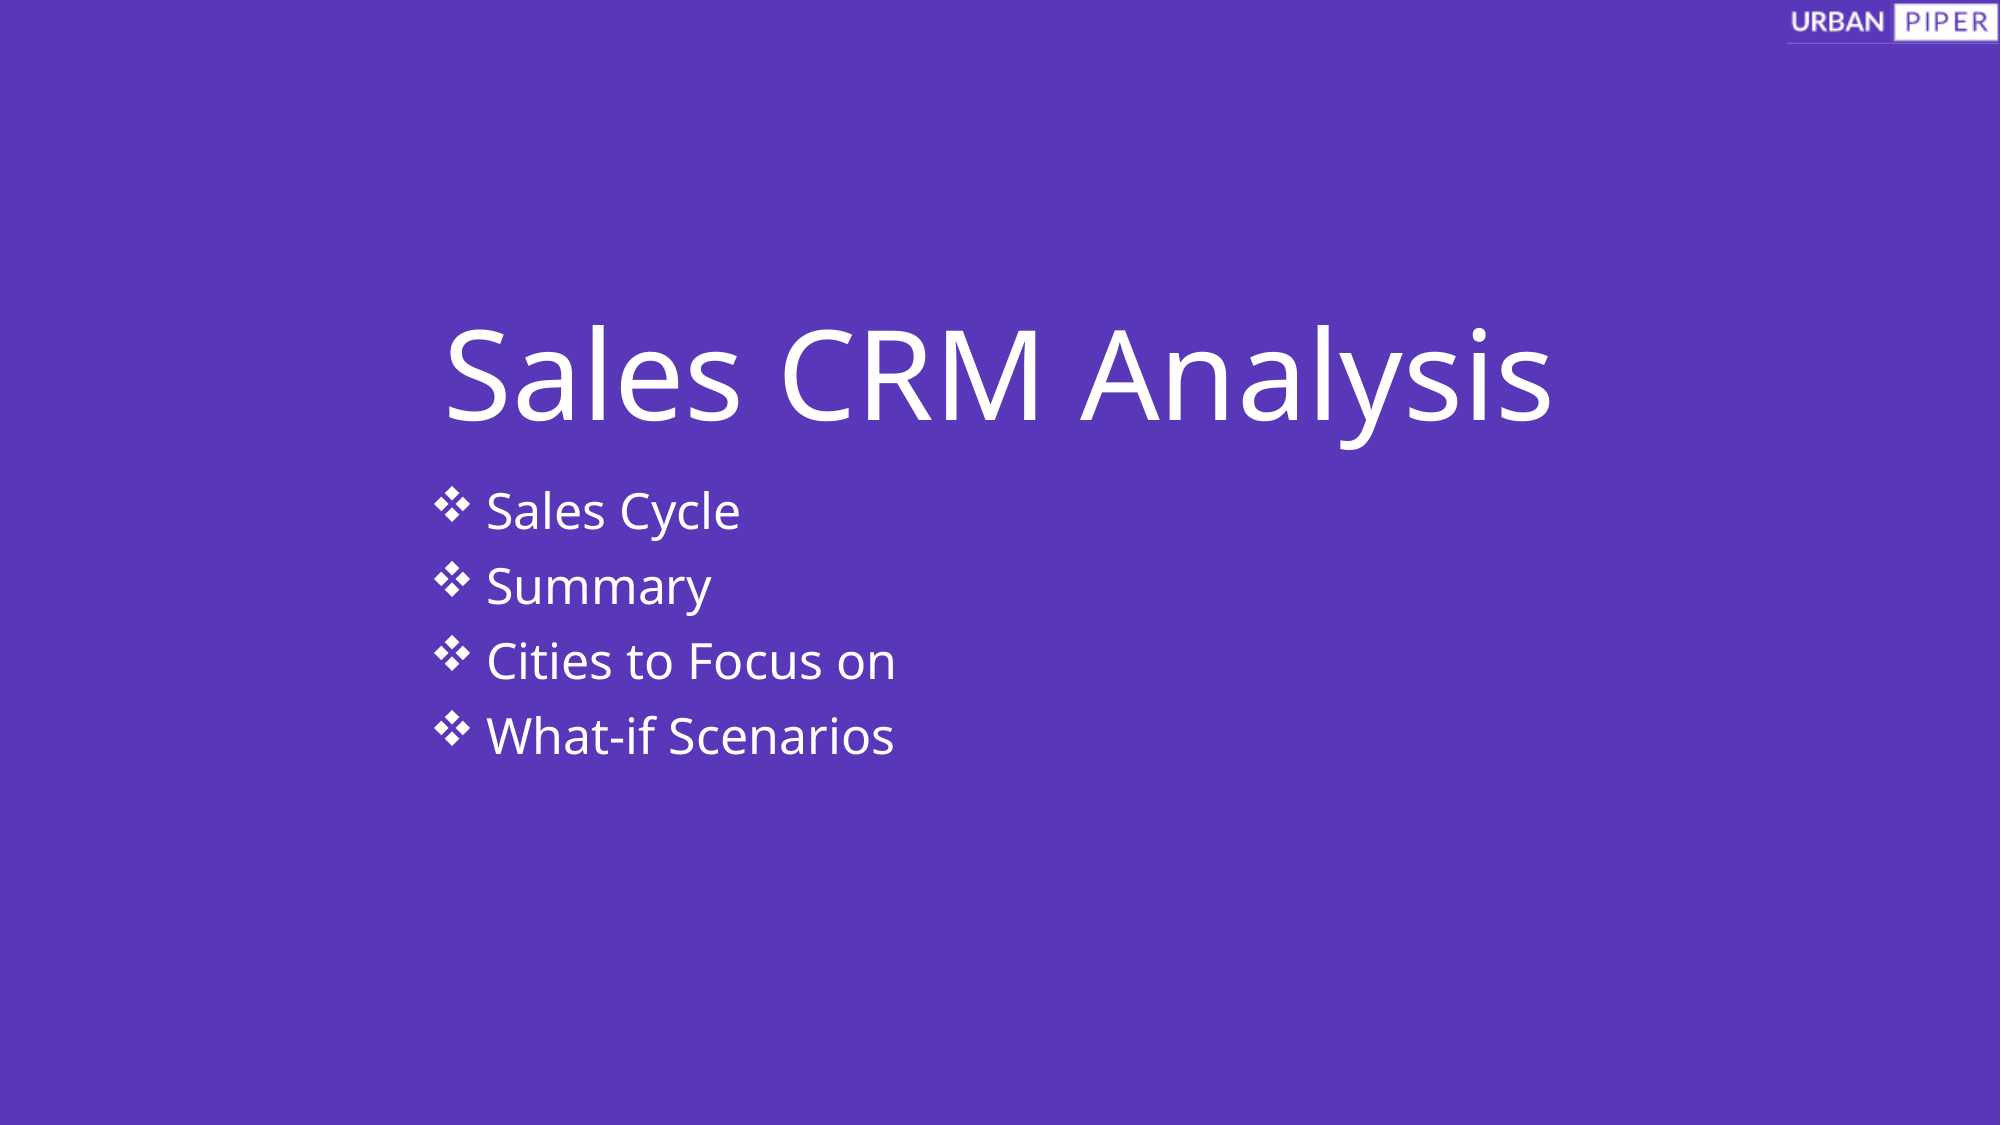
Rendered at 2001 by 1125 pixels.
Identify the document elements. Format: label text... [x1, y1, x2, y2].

subtitle Sales Cycle Summary Cities to Focus on What-if Scenarios [414, 478, 1655, 1125]
picture [1787, 1, 2000, 44]
title Sales CRM Analysis [92, 184, 1908, 576]
